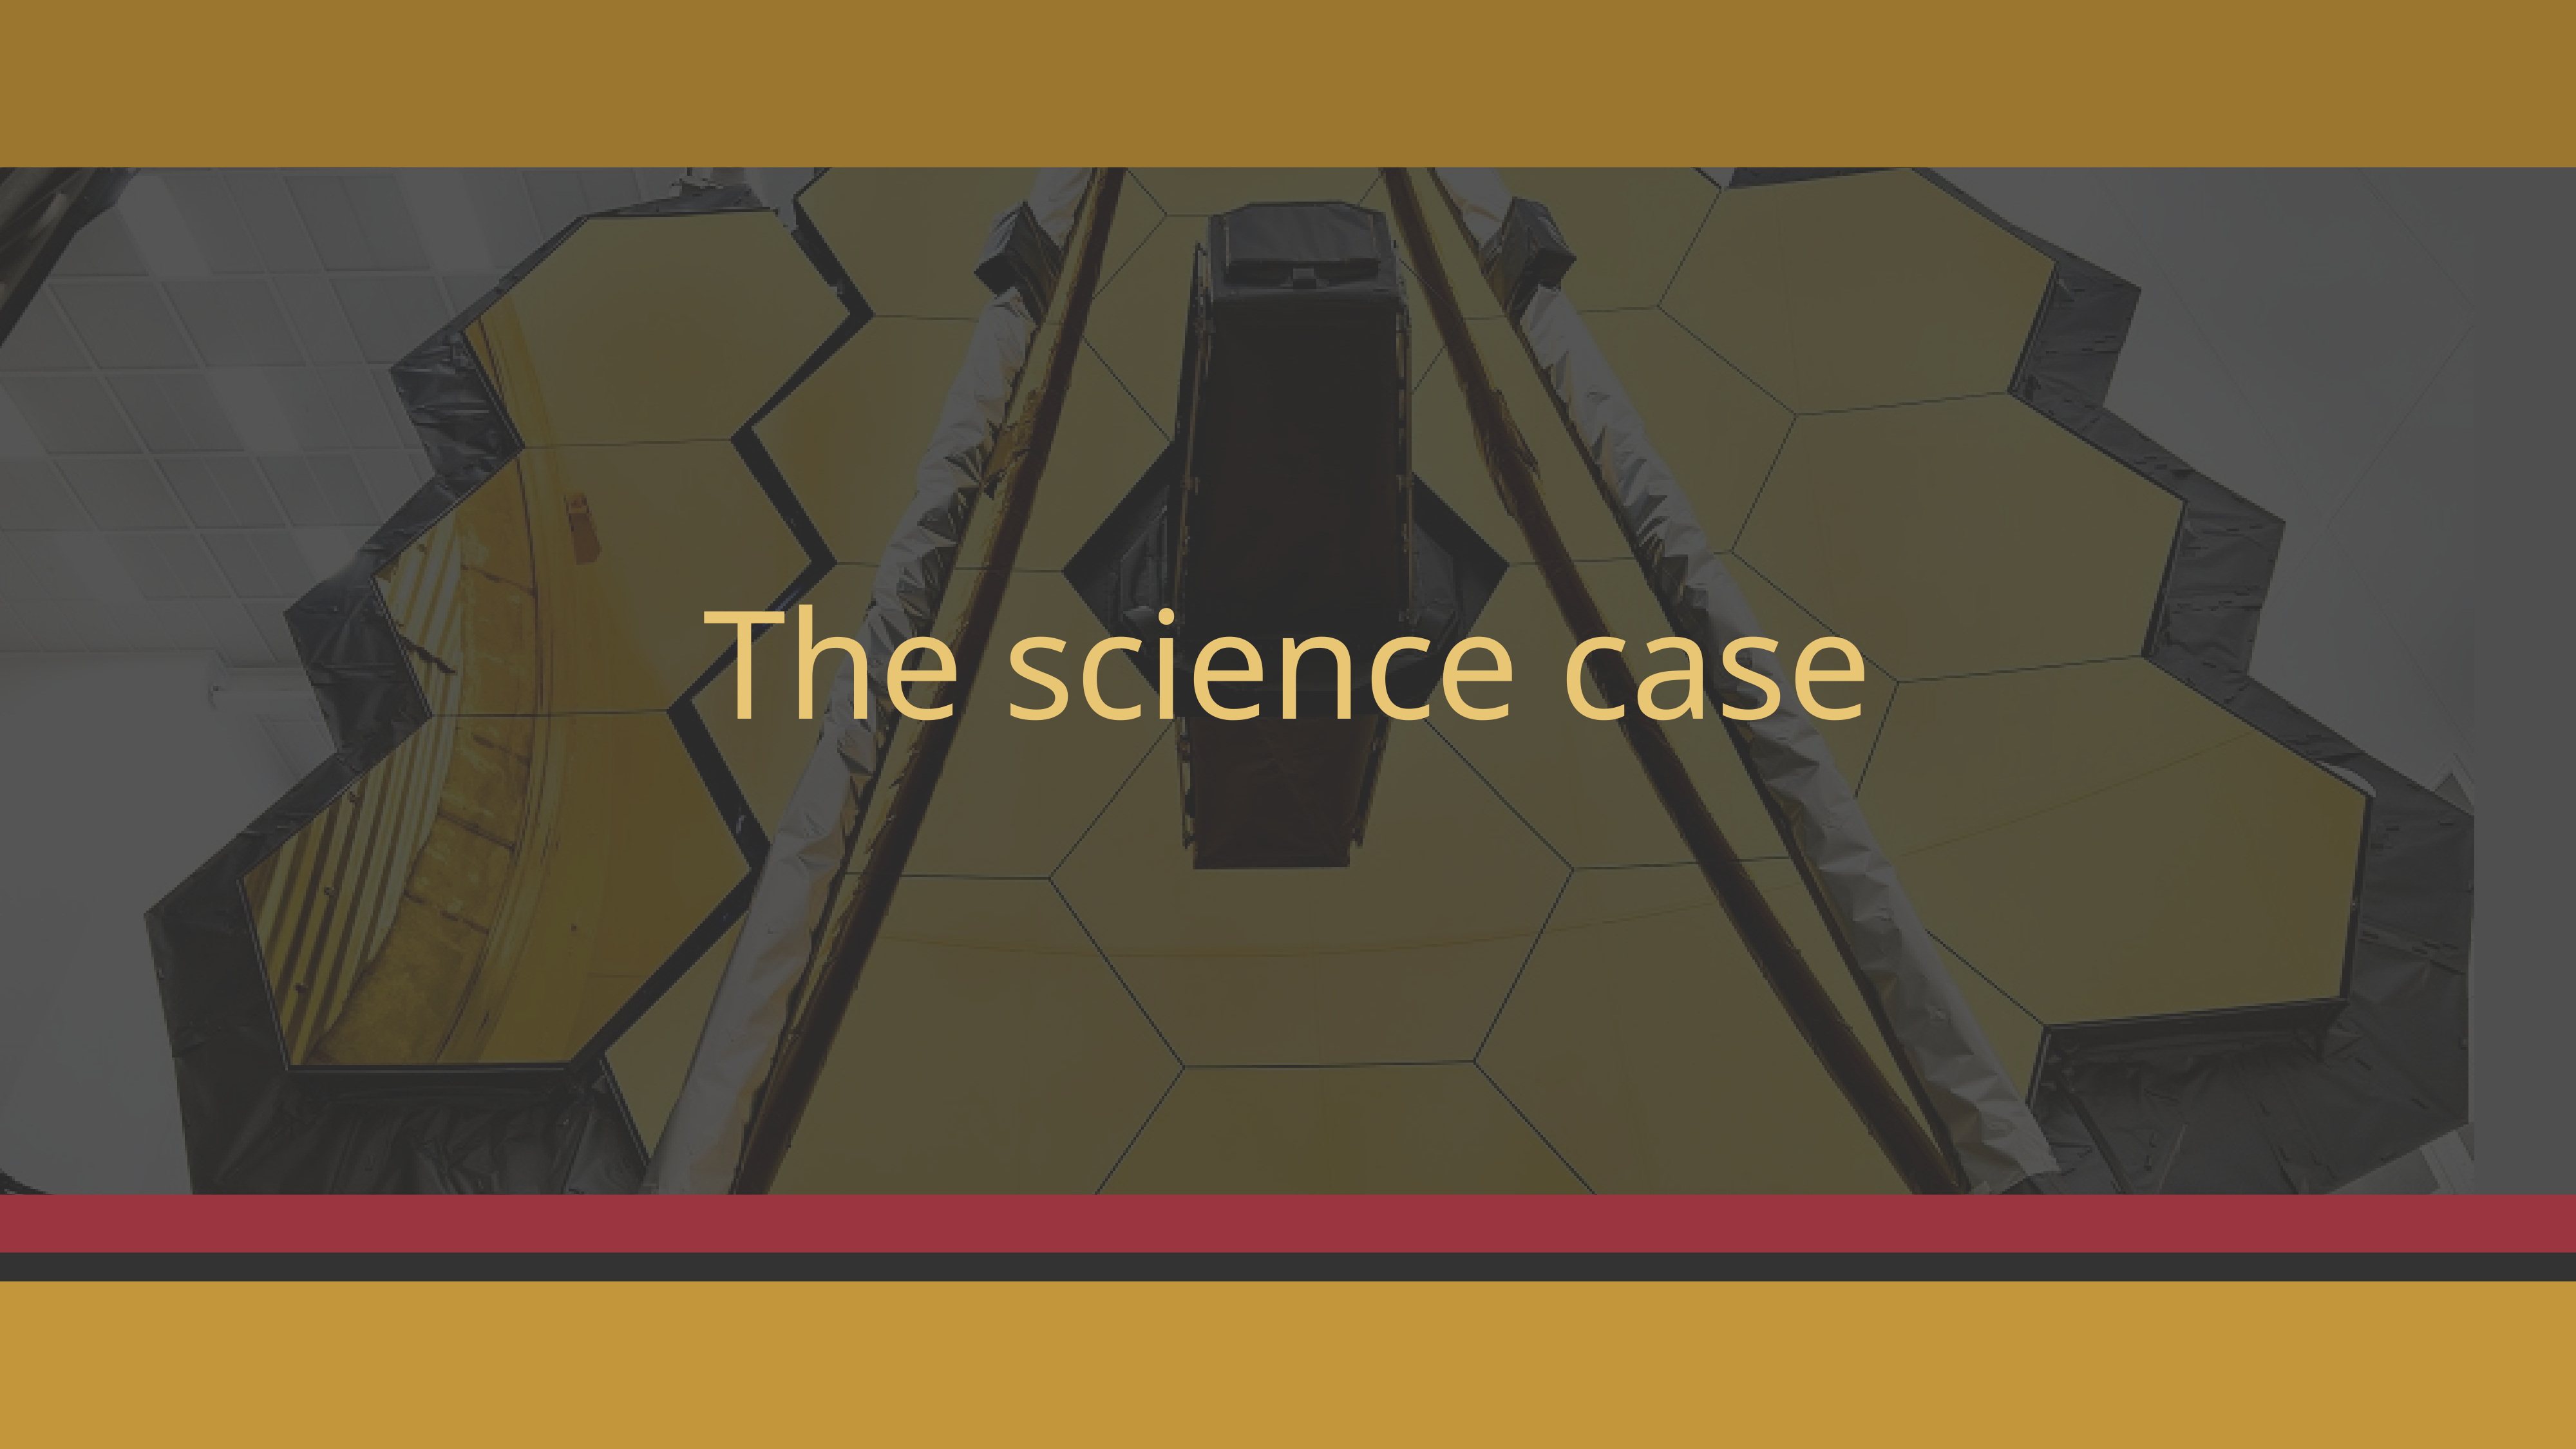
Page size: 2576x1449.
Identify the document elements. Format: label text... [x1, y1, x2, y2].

title The science case [187, 516, 2389, 802]
